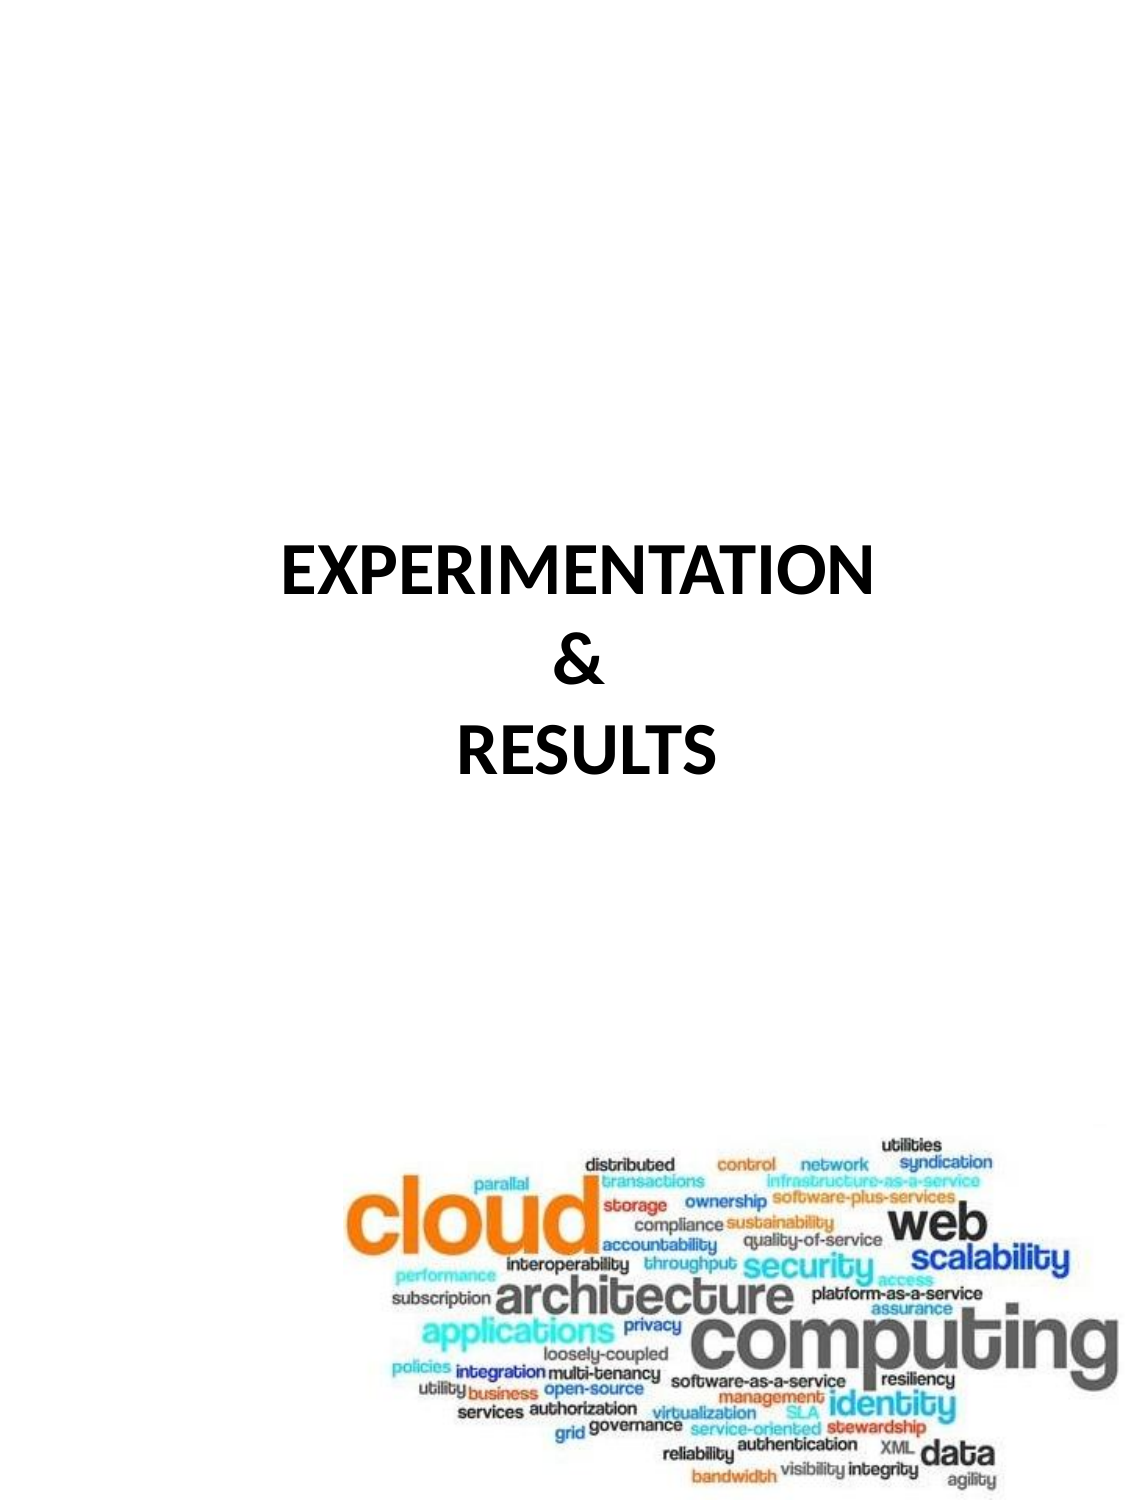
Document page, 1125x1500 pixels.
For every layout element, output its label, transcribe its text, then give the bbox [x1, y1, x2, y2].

picture [343, 1124, 1125, 1500]
text_box EXPERIMENTATION & RESULTS [265, 512, 909, 798]
